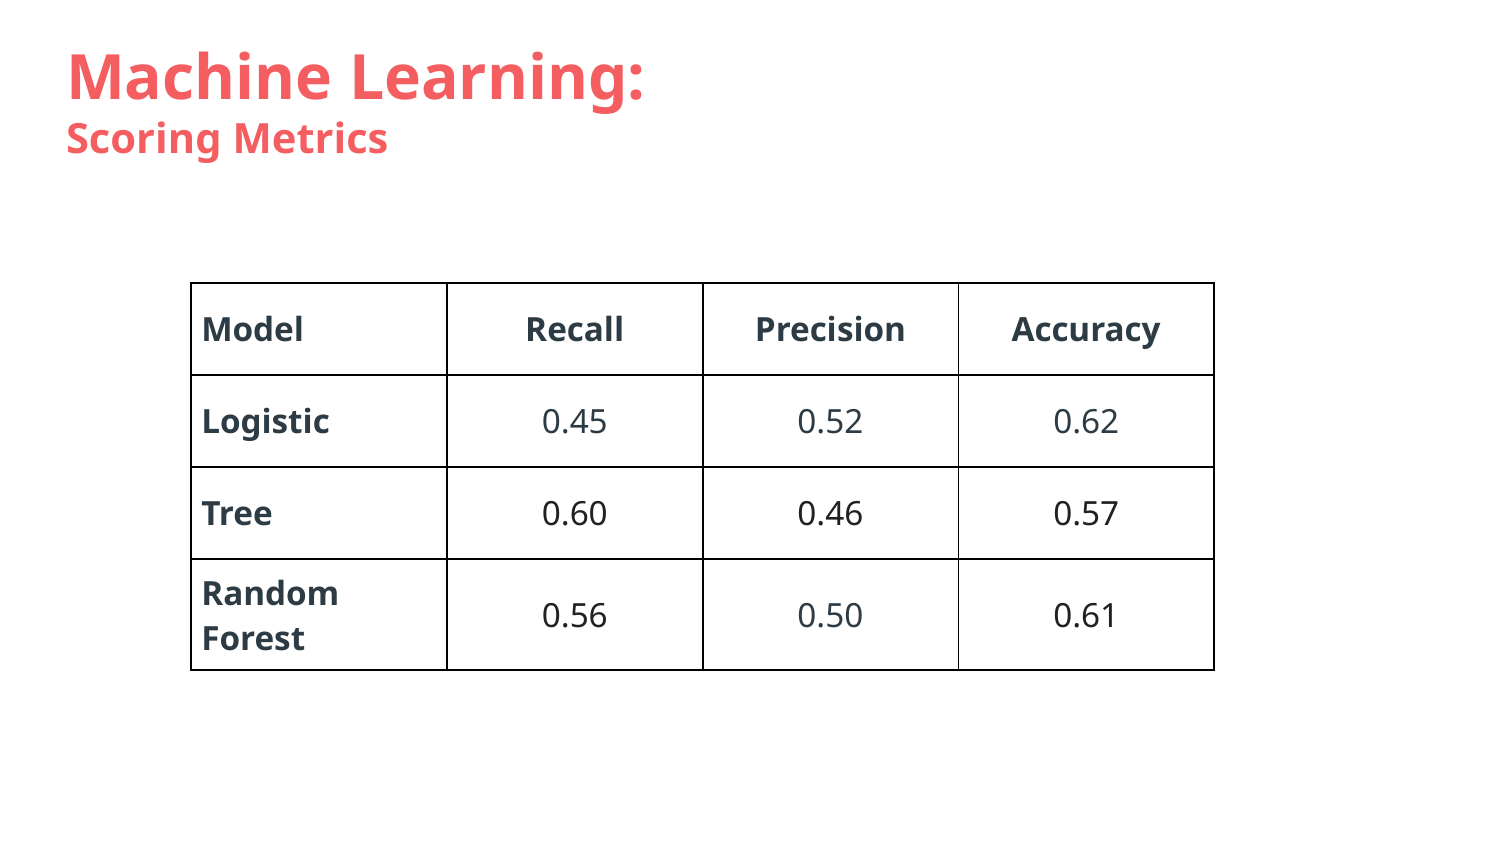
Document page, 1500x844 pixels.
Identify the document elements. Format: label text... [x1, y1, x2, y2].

table_cell 0.62 [959, 376, 1213, 466]
table_cell Random Forest [192, 560, 446, 669]
table_header Recall [448, 284, 702, 374]
table_cell 0.45 [448, 376, 702, 466]
table_header Accuracy [959, 284, 1213, 374]
table_cell 0.46 [704, 468, 958, 558]
table_cell 0.57 [959, 468, 1213, 558]
table_cell 0.56 [448, 560, 702, 669]
table_cell 0.61 [959, 560, 1213, 669]
table_cell 0.60 [448, 468, 702, 558]
table_header Model [192, 284, 446, 374]
table_header Precision [704, 284, 958, 374]
table_cell 0.50 [704, 560, 958, 669]
title Machine Learning: Scoring Metrics [51, 91, 911, 178]
table_cell Logistic [192, 376, 446, 466]
table_cell Tree [192, 468, 446, 558]
table_cell 0.52 [704, 376, 958, 466]
